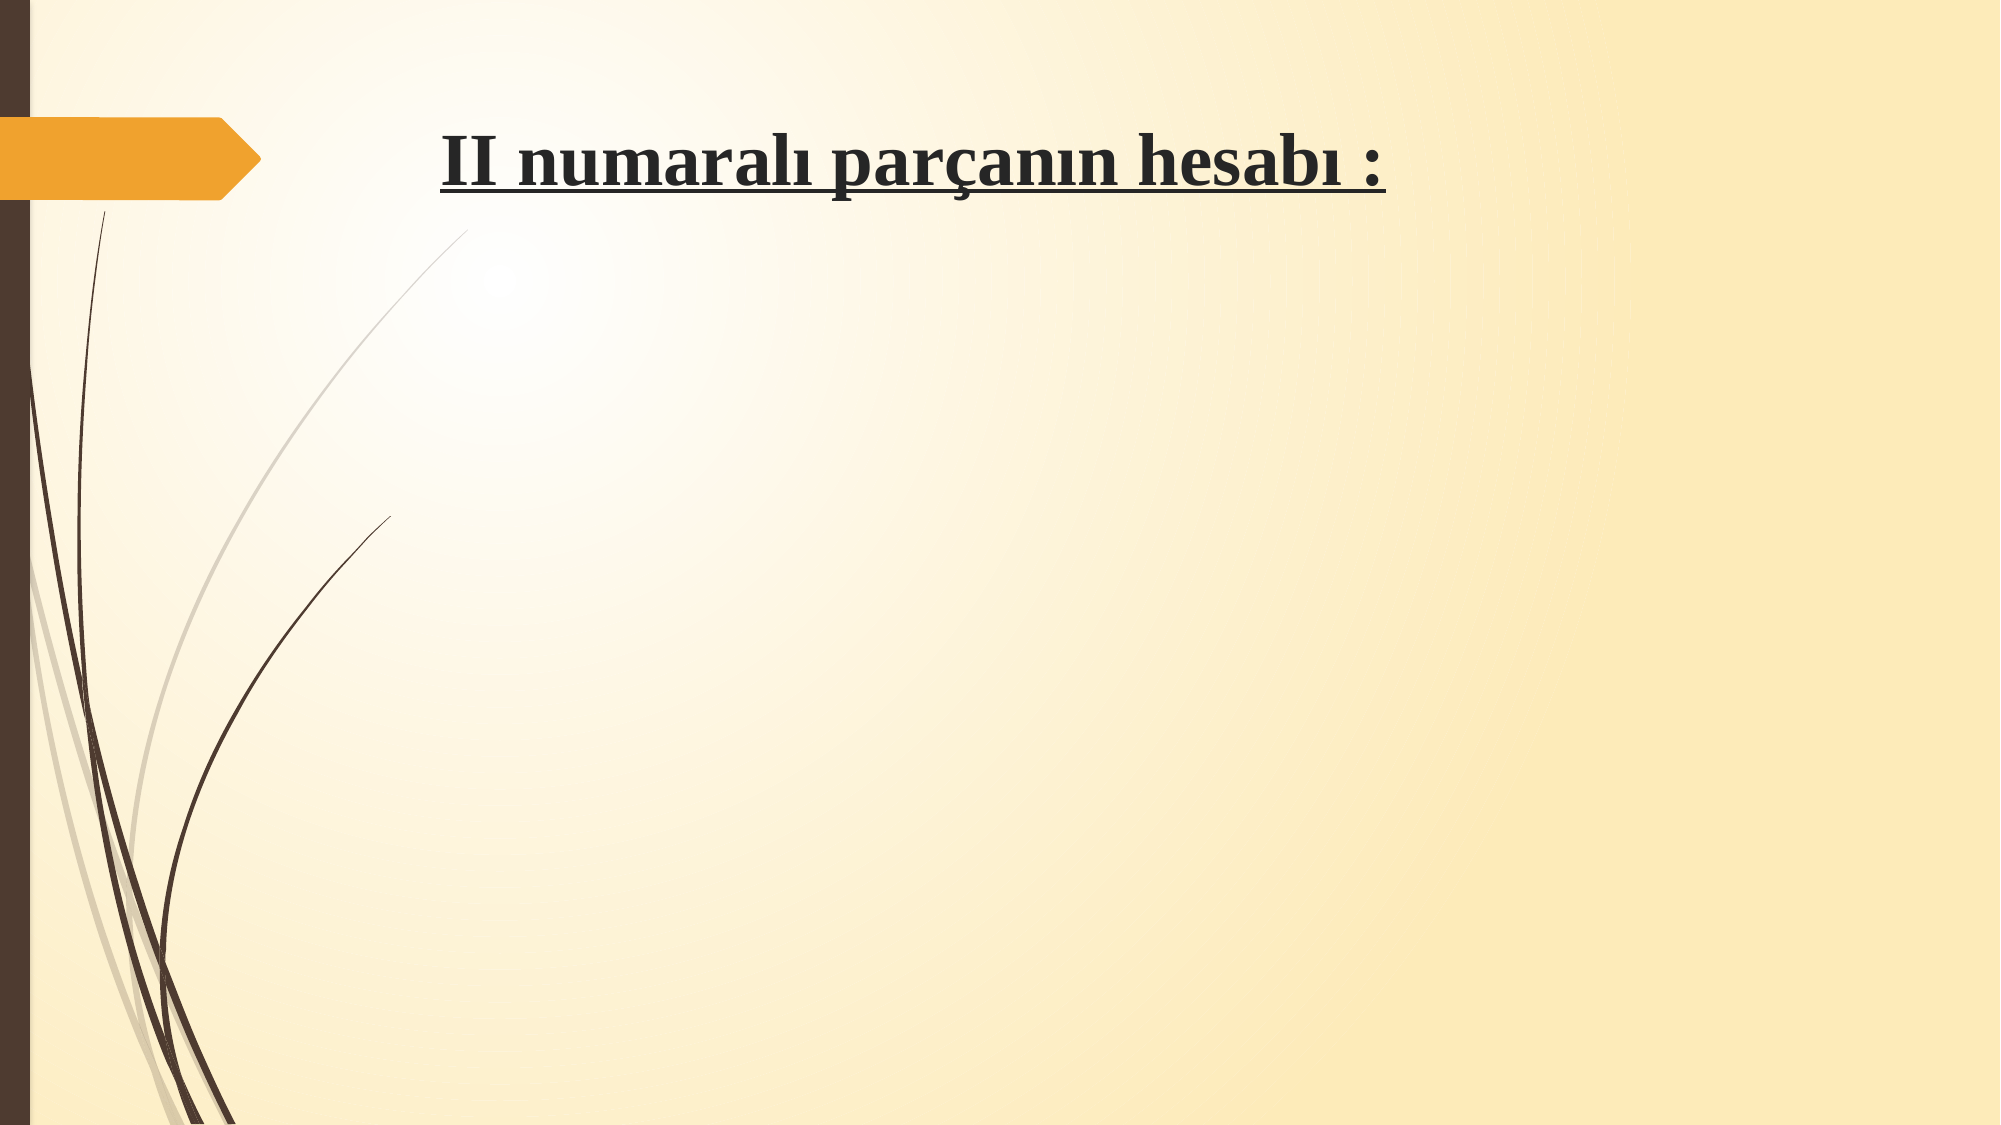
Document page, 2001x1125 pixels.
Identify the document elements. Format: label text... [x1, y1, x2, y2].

title II numaralı parçanın hesabı : [425, 102, 1888, 313]
